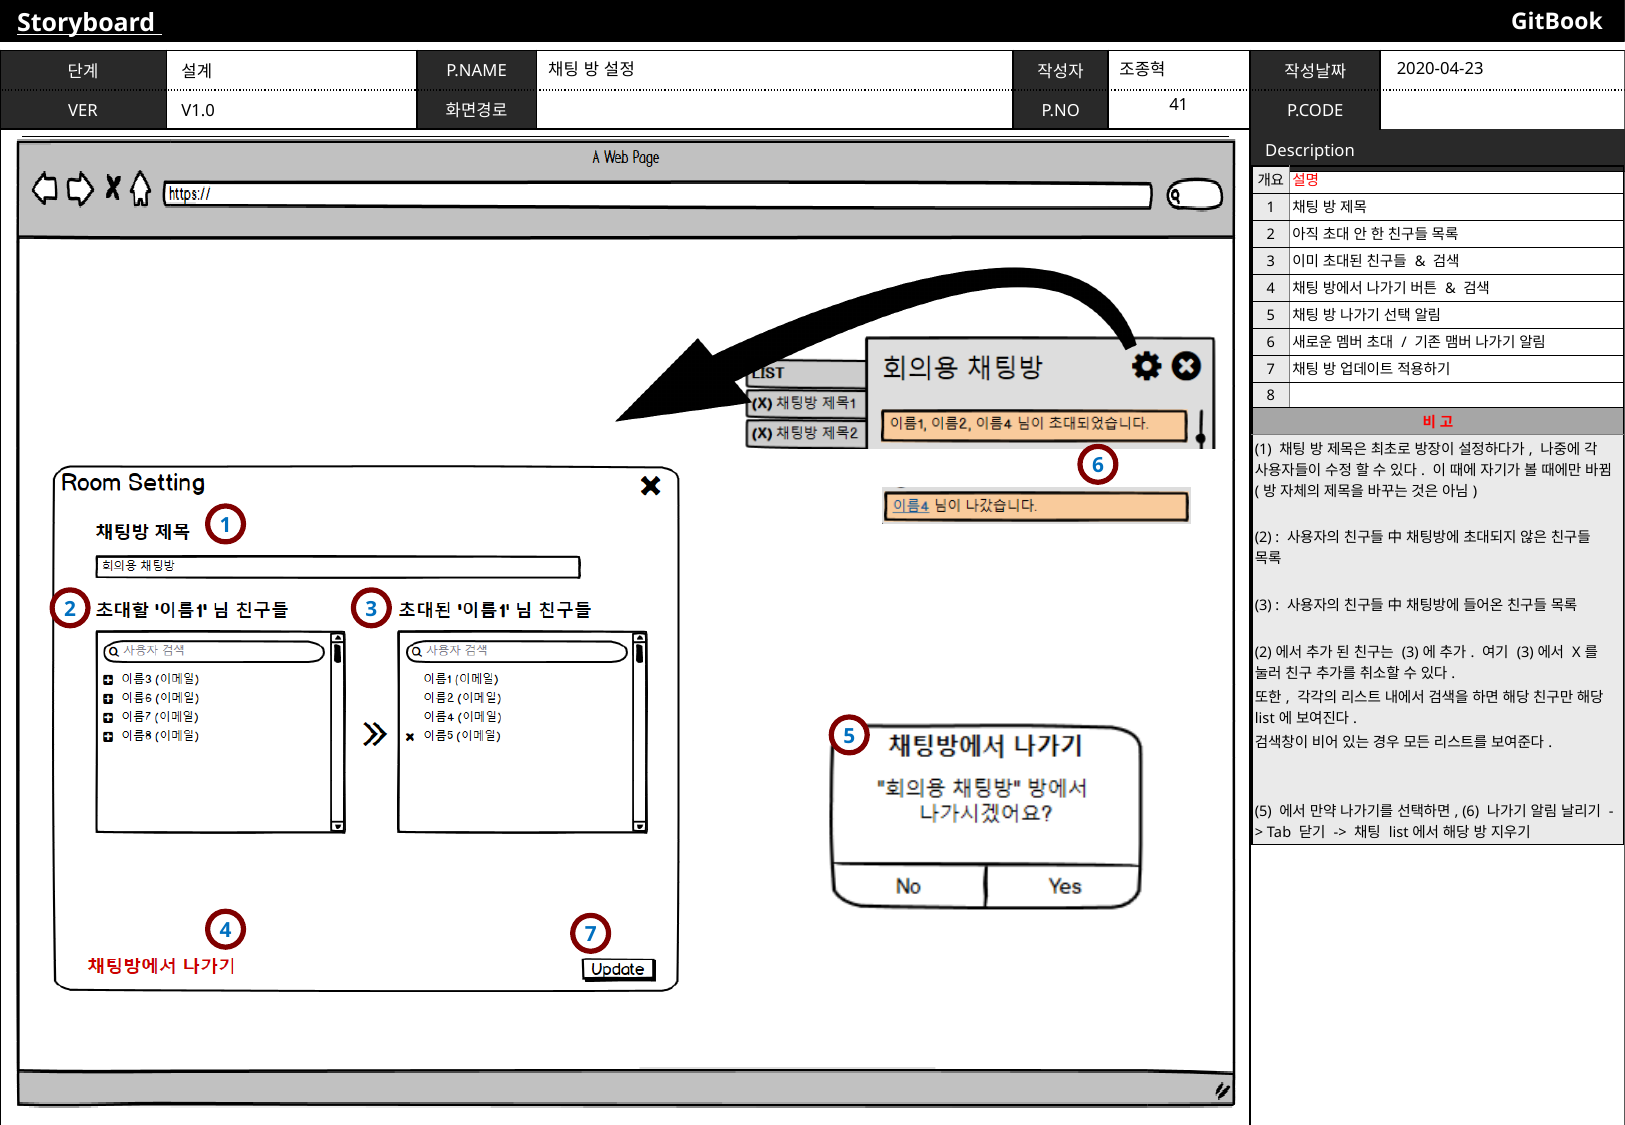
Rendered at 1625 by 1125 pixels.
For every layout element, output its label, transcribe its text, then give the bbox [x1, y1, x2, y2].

picture [14, 137, 1237, 1115]
table_cell 이미 초대된 친구들 & 검색 [1290, 248, 1623, 274]
text_box 채팅 방 설정 [542, 51, 885, 87]
table_cell 6 [1253, 329, 1289, 355]
table_cell 채팅 방에서 나가기 버튼 & 검색 [1290, 275, 1623, 301]
table_cell 채팅 방 업데이트 적용하기 [1290, 356, 1623, 382]
table_cell 채팅 방 제목 [1290, 194, 1623, 220]
table_cell (1) 채팅 방 제목은 최초로 방장이 설정하다가, 나중에 각 사용자들이 수정 할 수 있다. 이 때에 자기가 볼 때에만 바뀜 (방 자체의 제목을 바꾸는 것은 아님) (2) : 사용자의 친구들 中 채팅방에 초대되지 않은 친구들 목록 (3) : 사용자의 친구들 中 채팅방에 들어온 친구들 목록 (2)에서 추가 된 친구는 (3)에 추가. 여기 (3)에서 X를 눌러 친구 추가를 취소할 수 있다. 또한, 각각의 리스트 내에서 검색을 하면 해당 친구만 해당 list에 보여진다. 검색창이 비어 있는 경우 모든 리스트를 보여준다. (5) 에서 만약 나가기를 선택하면, (6) 나가기 알림 날리기 -> Tab 닫기 -> 채팅 list에서 해당 방 지우기 [1253, 435, 1623, 844]
text_box 조종혁 [1113, 51, 1199, 87]
table_cell 3 [1253, 248, 1289, 274]
table_cell 채팅 방 나가기 선택 알림 [1290, 302, 1623, 328]
table_cell 아직 초대 안 한 친구들 목록 [1290, 221, 1623, 247]
table_header 개요 [1253, 167, 1289, 193]
table_cell 5 [1253, 302, 1289, 328]
table_cell 4 [1253, 275, 1289, 301]
table_header 설명 [1290, 167, 1623, 193]
table_cell [1290, 383, 1623, 407]
table_cell 새로운 멤버 초대 / 기존 맴버 나가기 알림 [1290, 329, 1623, 355]
table_cell 8 [1253, 383, 1289, 407]
table_cell 1 [1253, 194, 1289, 220]
table_cell 2 [1253, 221, 1289, 247]
table_cell 비 고 [1253, 408, 1623, 434]
table_cell 7 [1253, 356, 1289, 382]
